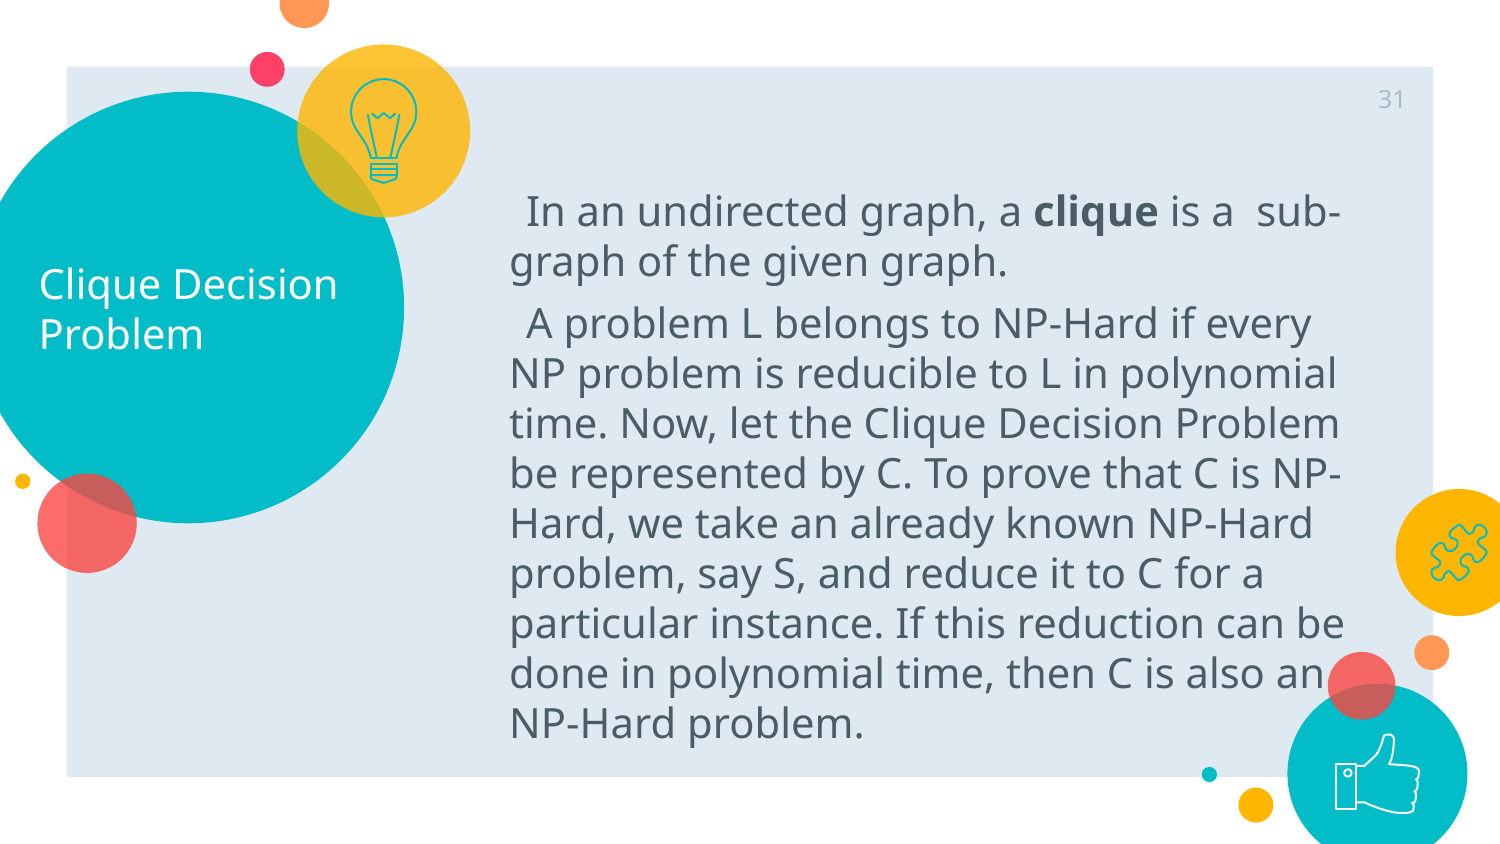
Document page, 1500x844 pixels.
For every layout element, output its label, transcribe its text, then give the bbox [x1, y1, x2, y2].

slide_number 31 [1331, 68, 1422, 134]
title Clique Decision Problem [23, 91, 375, 524]
list In an undirected graph, a clique is a sub-graph of the given graph. A problem L belongs to NP-Hard if every NP problem is reducible to L in polynomial time. Now, let the Clique Decision Problem be represented by C. To prove that C is NP-Hard, we take an already known NP-Hard problem, say S, and reduce it to C for a particular instance. If this reduction can be done in polynomial time, then C is also an NP-Hard problem. [419, 169, 1376, 706]
